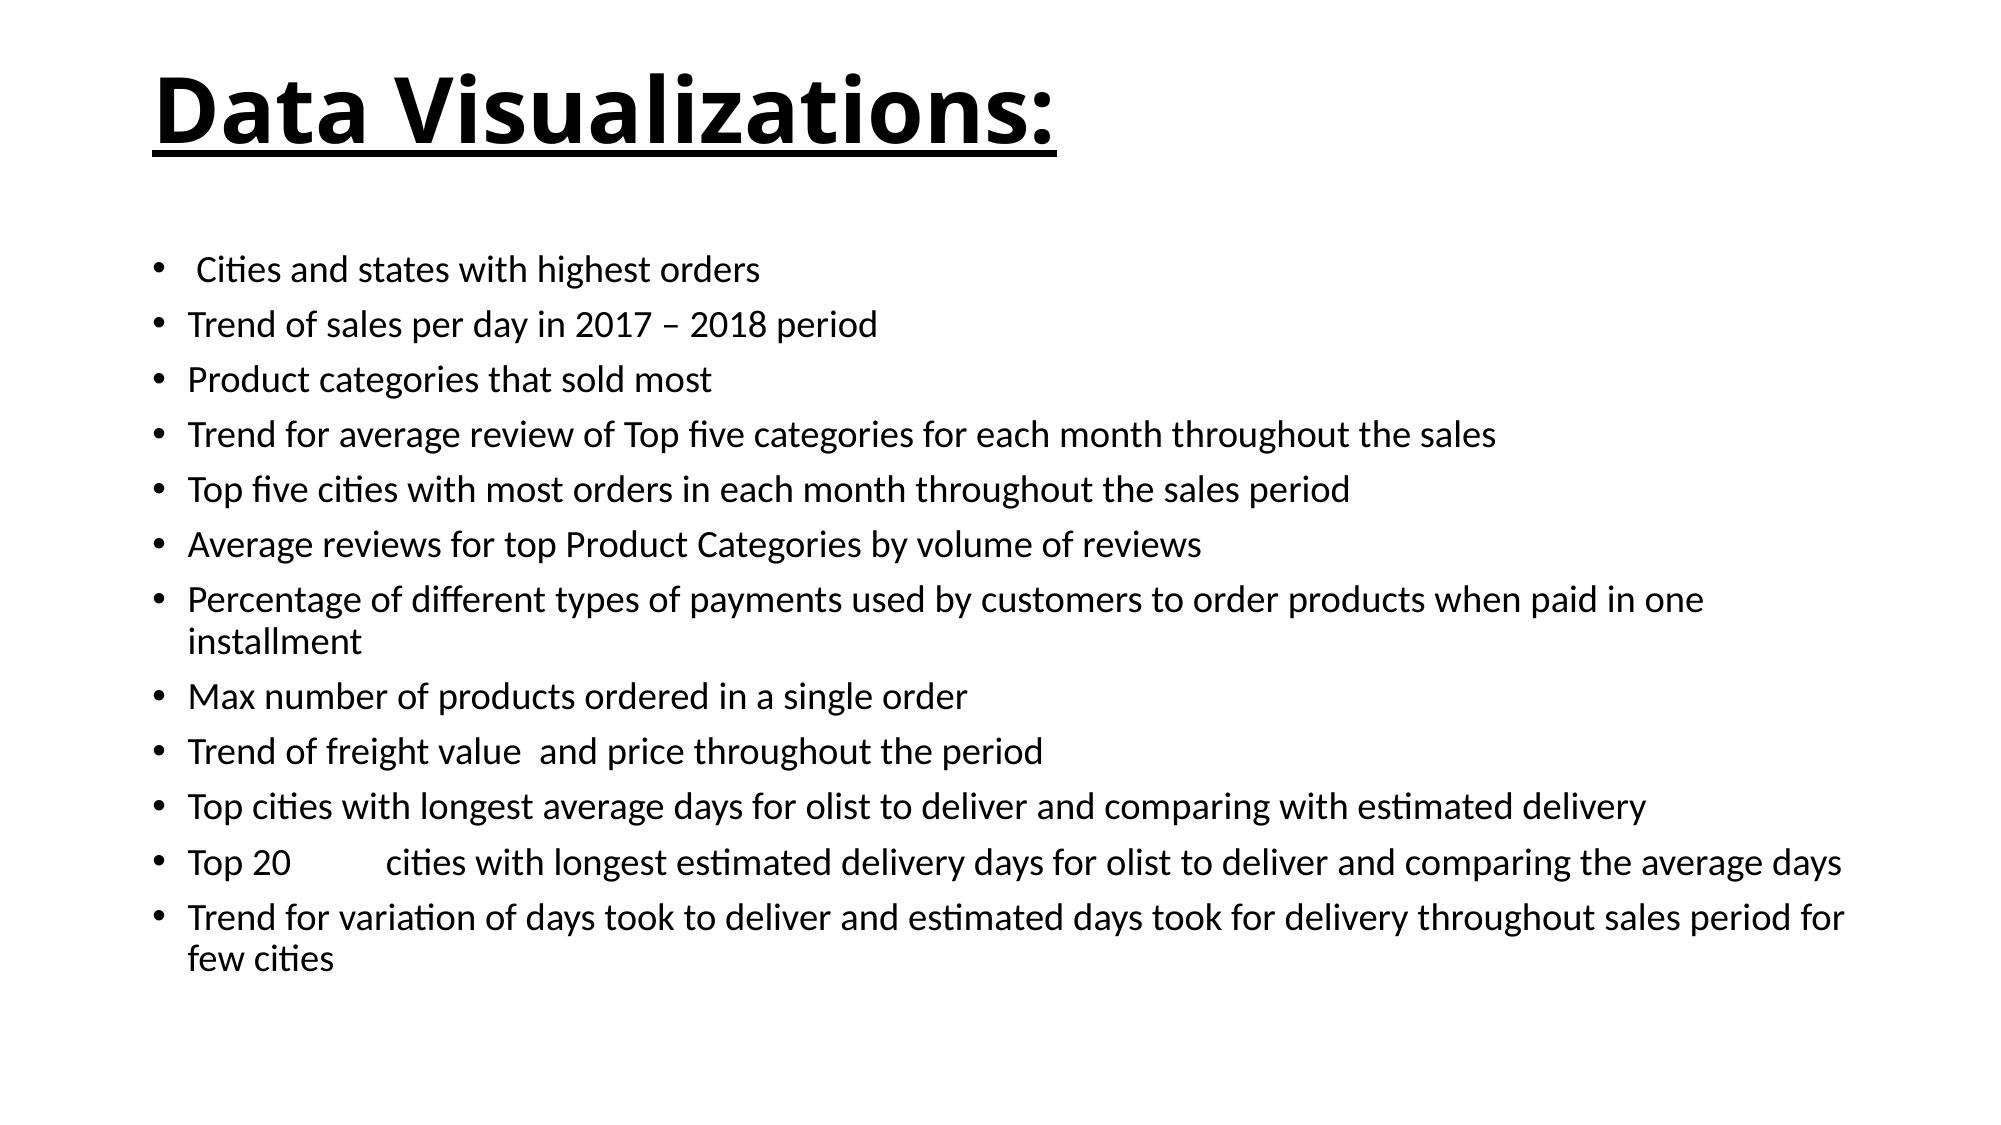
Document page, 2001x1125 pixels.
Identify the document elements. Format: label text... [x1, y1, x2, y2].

title Data Visualizations: [137, 59, 1863, 241]
list Cities and states with highest orders Trend of sales per day in 2017 – 2018 period Product categories that sold most Trend for average review of Top five categories for each month throughout the sales Top five cities with most orders in each month throughout the sales period Average reviews for top Product Categories by volume of reviews Percentage of different types of payments used by customers to order products when paid in one installment Max number of products ordered in a single order Trend of freight value and price throughout the period Top cities with longest average days for olist to deliver and comparing with estimated delivery Top 20 cities with longest estimated delivery days for olist to deliver and comparing the average days Trend for variation of days took to deliver and estimated days took for delivery throughout sales period for few cities [137, 241, 1863, 1014]
